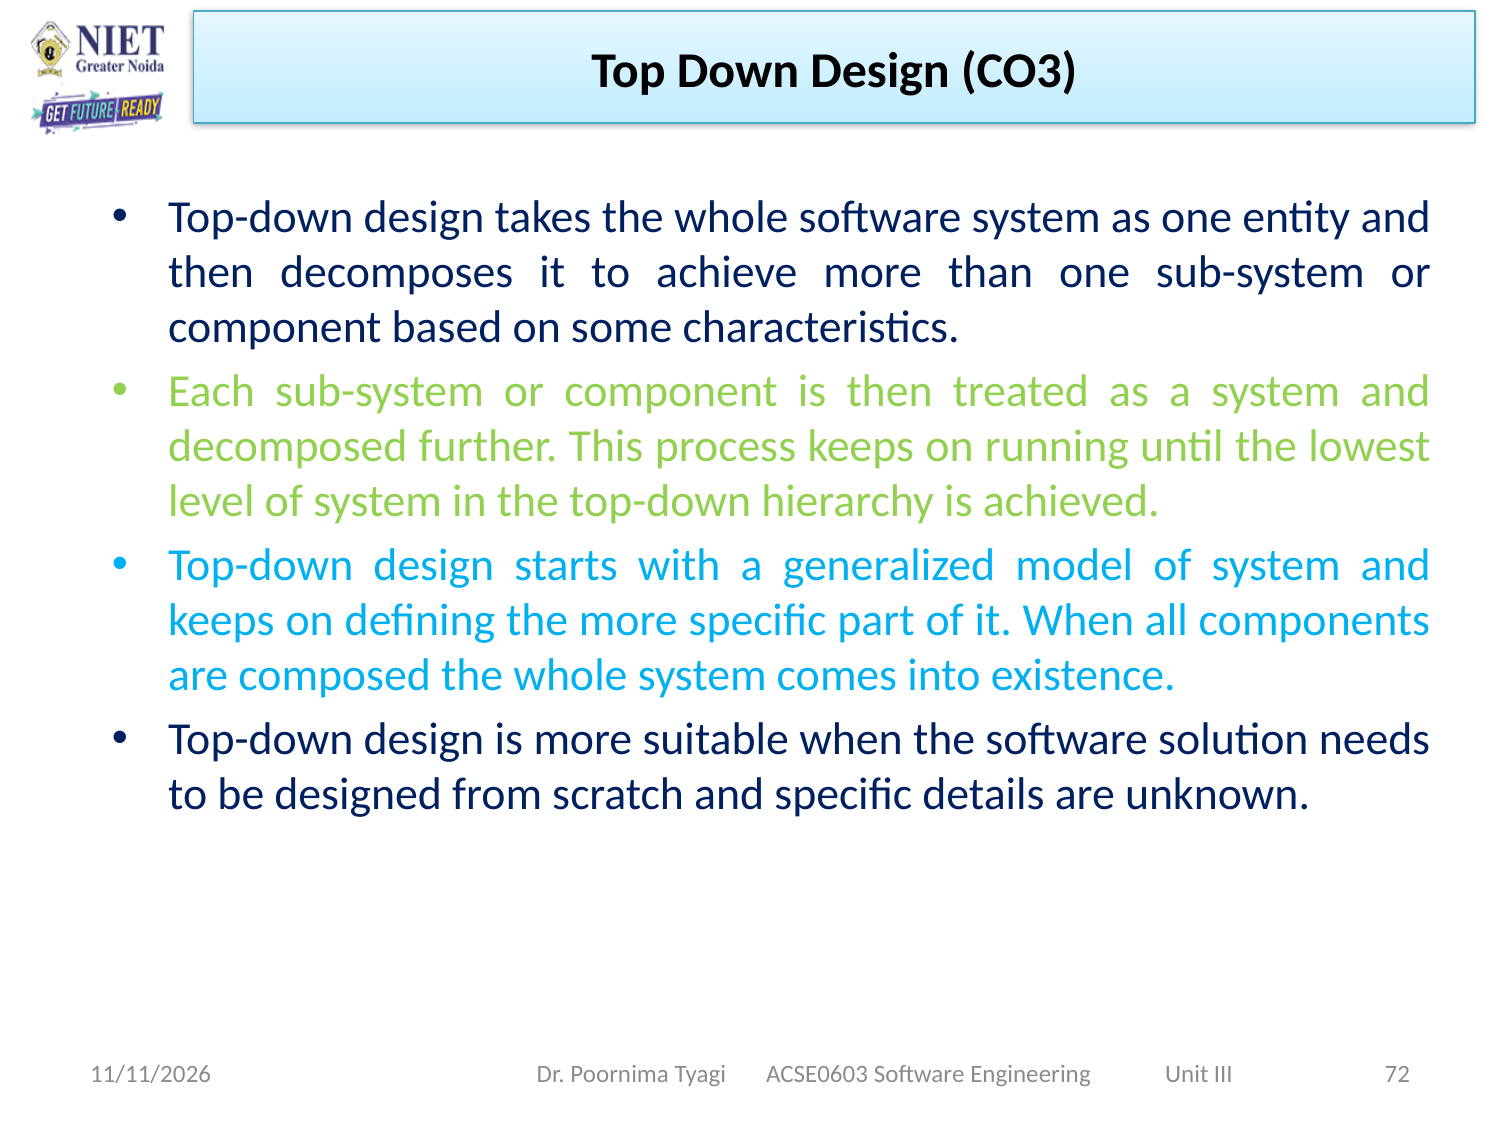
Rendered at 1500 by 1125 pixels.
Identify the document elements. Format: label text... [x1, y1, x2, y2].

picture [0, 9, 194, 145]
text_box Top Down Design (CO3) [195, 10, 1476, 124]
list Top-down design takes the whole software system as one entity and then decomposes it to achieve more than one sub-system or component based on some characteristics. Each sub-system or component is then treated as a system and decomposed further. This process keeps on running until the lowest level of system in the top-down hierarchy is achieved. Top-down design starts with a generalized model of system and keeps on defining the more specific part of it. When all components are composed the whole system comes into existence. Top-down design is more suitable when the software solution needs to be designed from scratch and specific details are unknown. [96, 179, 1447, 1005]
footer Dr. Poornima Tyagi ACSE0603 Software Engineering Unit III [512, 1042, 1074, 1103]
slide_number 72 [1074, 1042, 1425, 1103]
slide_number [75, 1042, 425, 1103]
